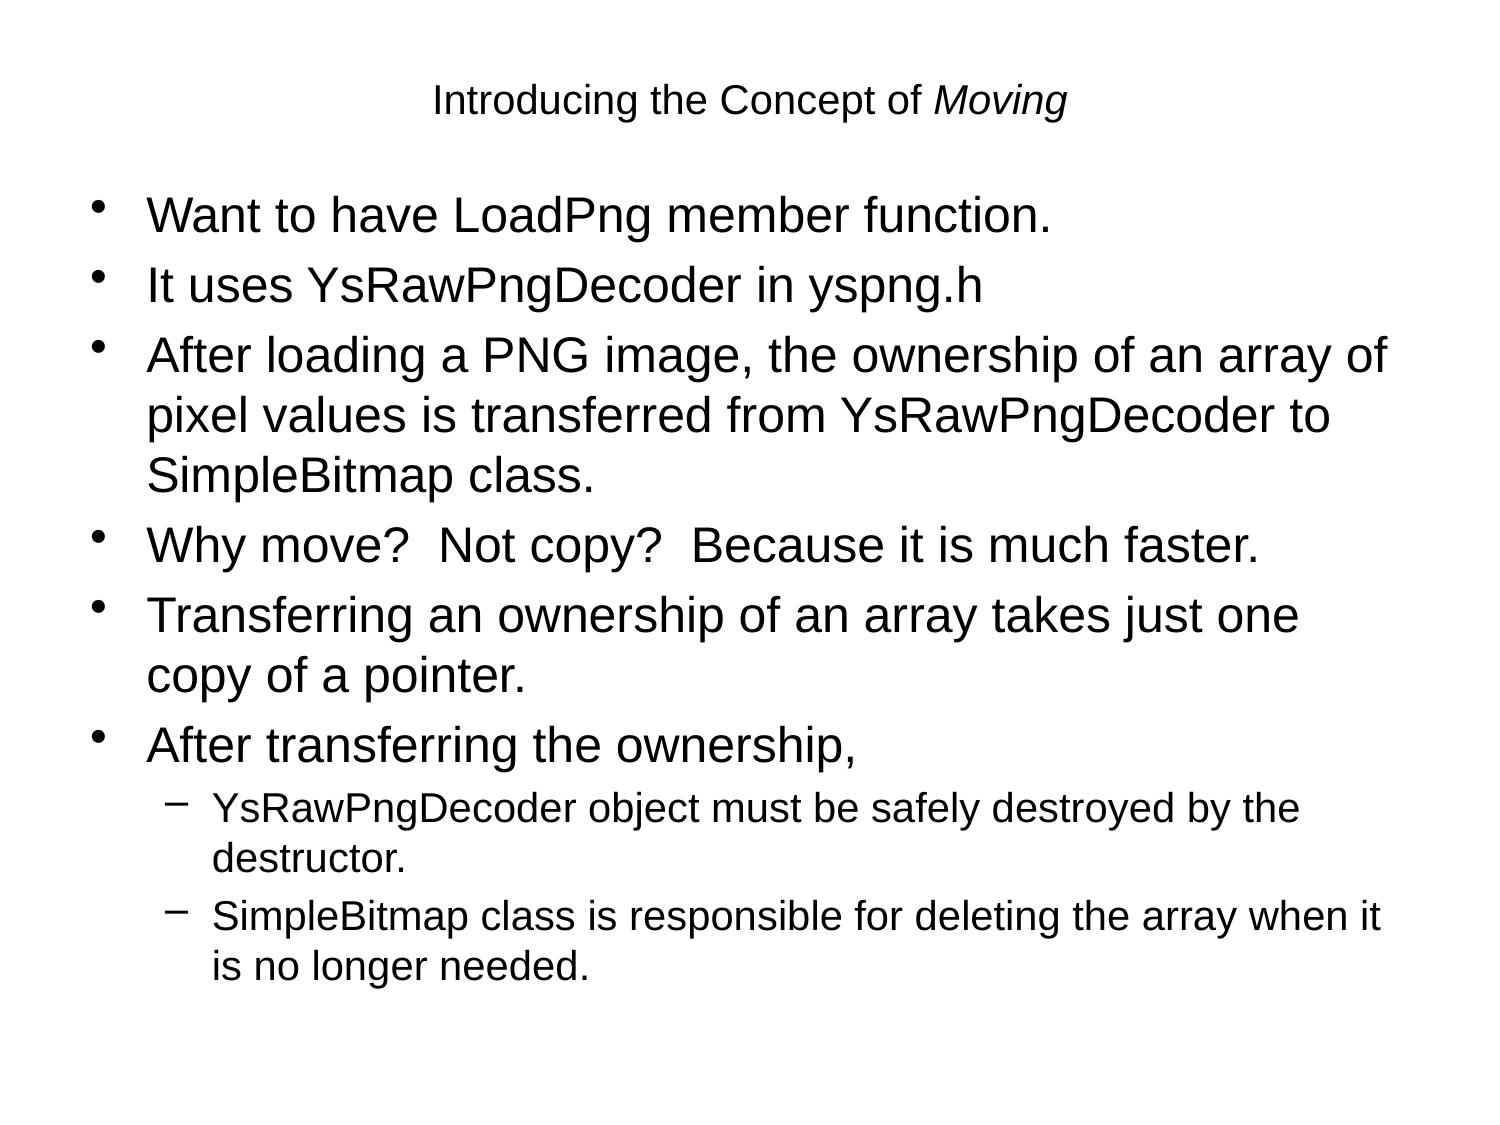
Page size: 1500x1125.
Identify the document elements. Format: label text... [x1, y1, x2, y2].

title Introducing the Concept of Moving [75, 45, 1425, 150]
list Want to have LoadPng member function. It uses YsRawPngDecoder in yspng.h After loading a PNG image, the ownership of an array of pixel values is transferred from YsRawPngDecoder to SimpleBitmap class. Why move? Not copy? Because it is much faster. Transferring an ownership of an array takes just one copy of a pointer. After transferring the ownership, YsRawPngDecoder object must be safely destroyed by the destructor. SimpleBitmap class is responsible for deleting the array when it is no longer needed. [75, 174, 1425, 1005]
